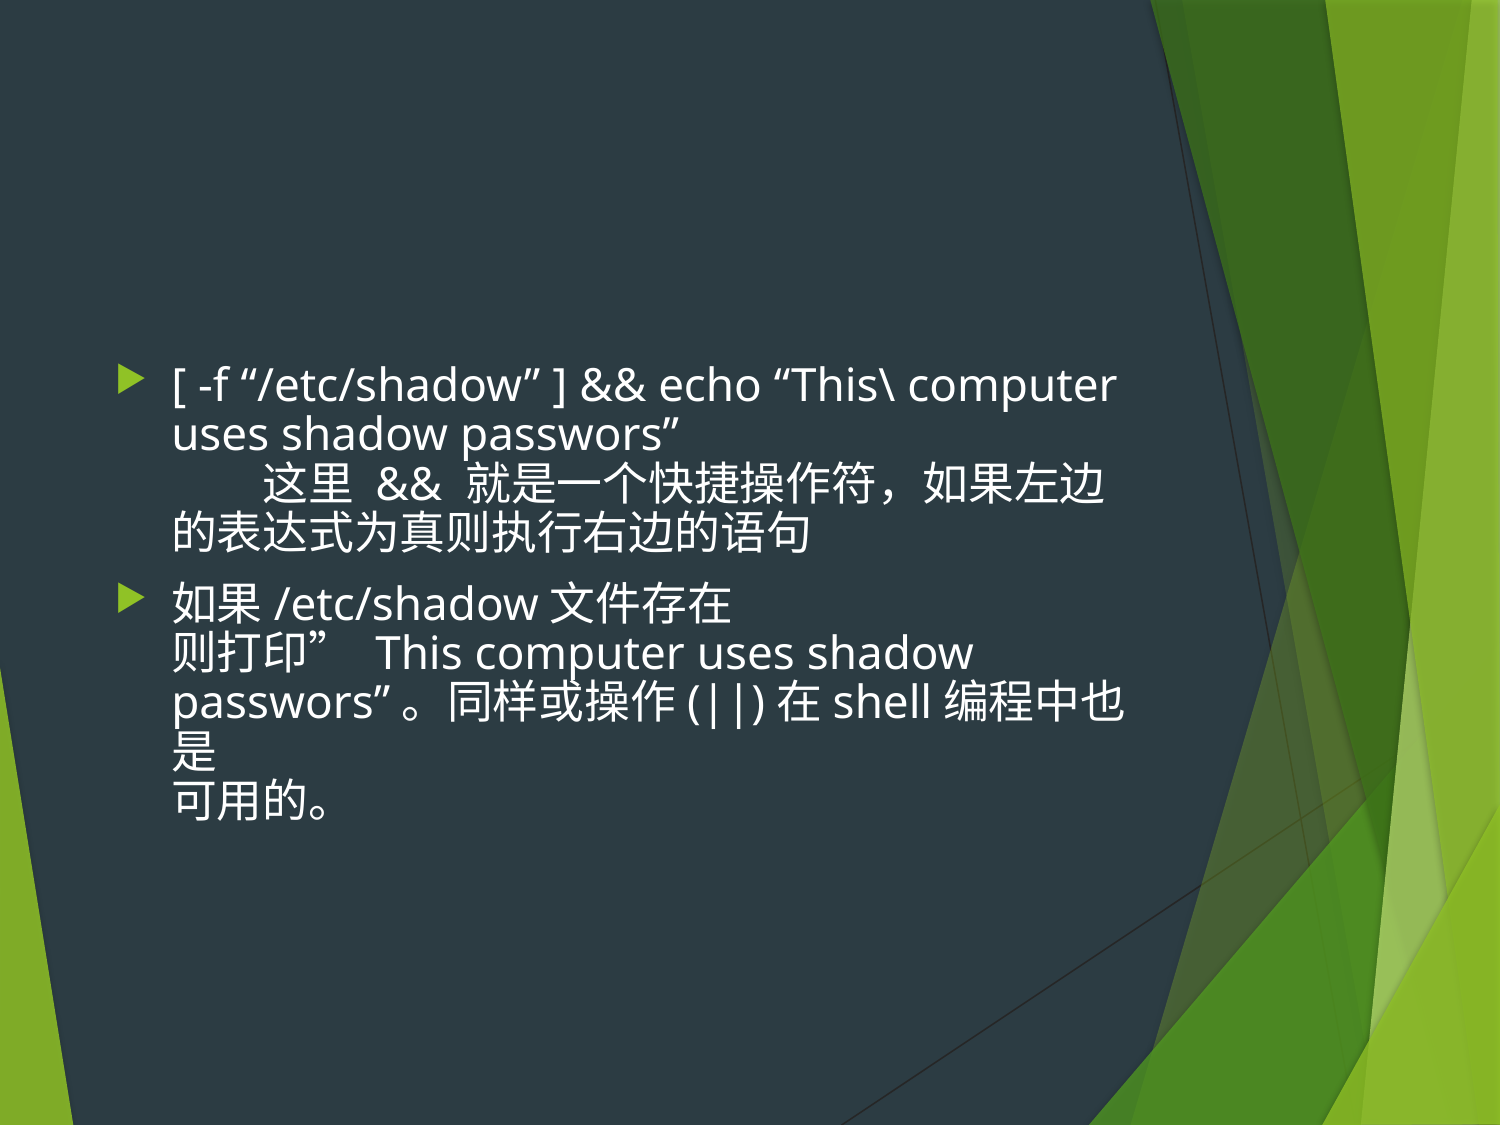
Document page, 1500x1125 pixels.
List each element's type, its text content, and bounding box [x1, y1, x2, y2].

list [ -f “/etc/shadow” ] && echo “This\ computer uses shadow passwors” 这里 && 就是一个快捷操作符，如果左边的表达式为真则执行右边的语句 如果/etc/shadow文件存在 则打印” This computer uses shadow passwors”。同样或操作(||)在shell编程中也是 可用的。 [99, 354, 1142, 992]
